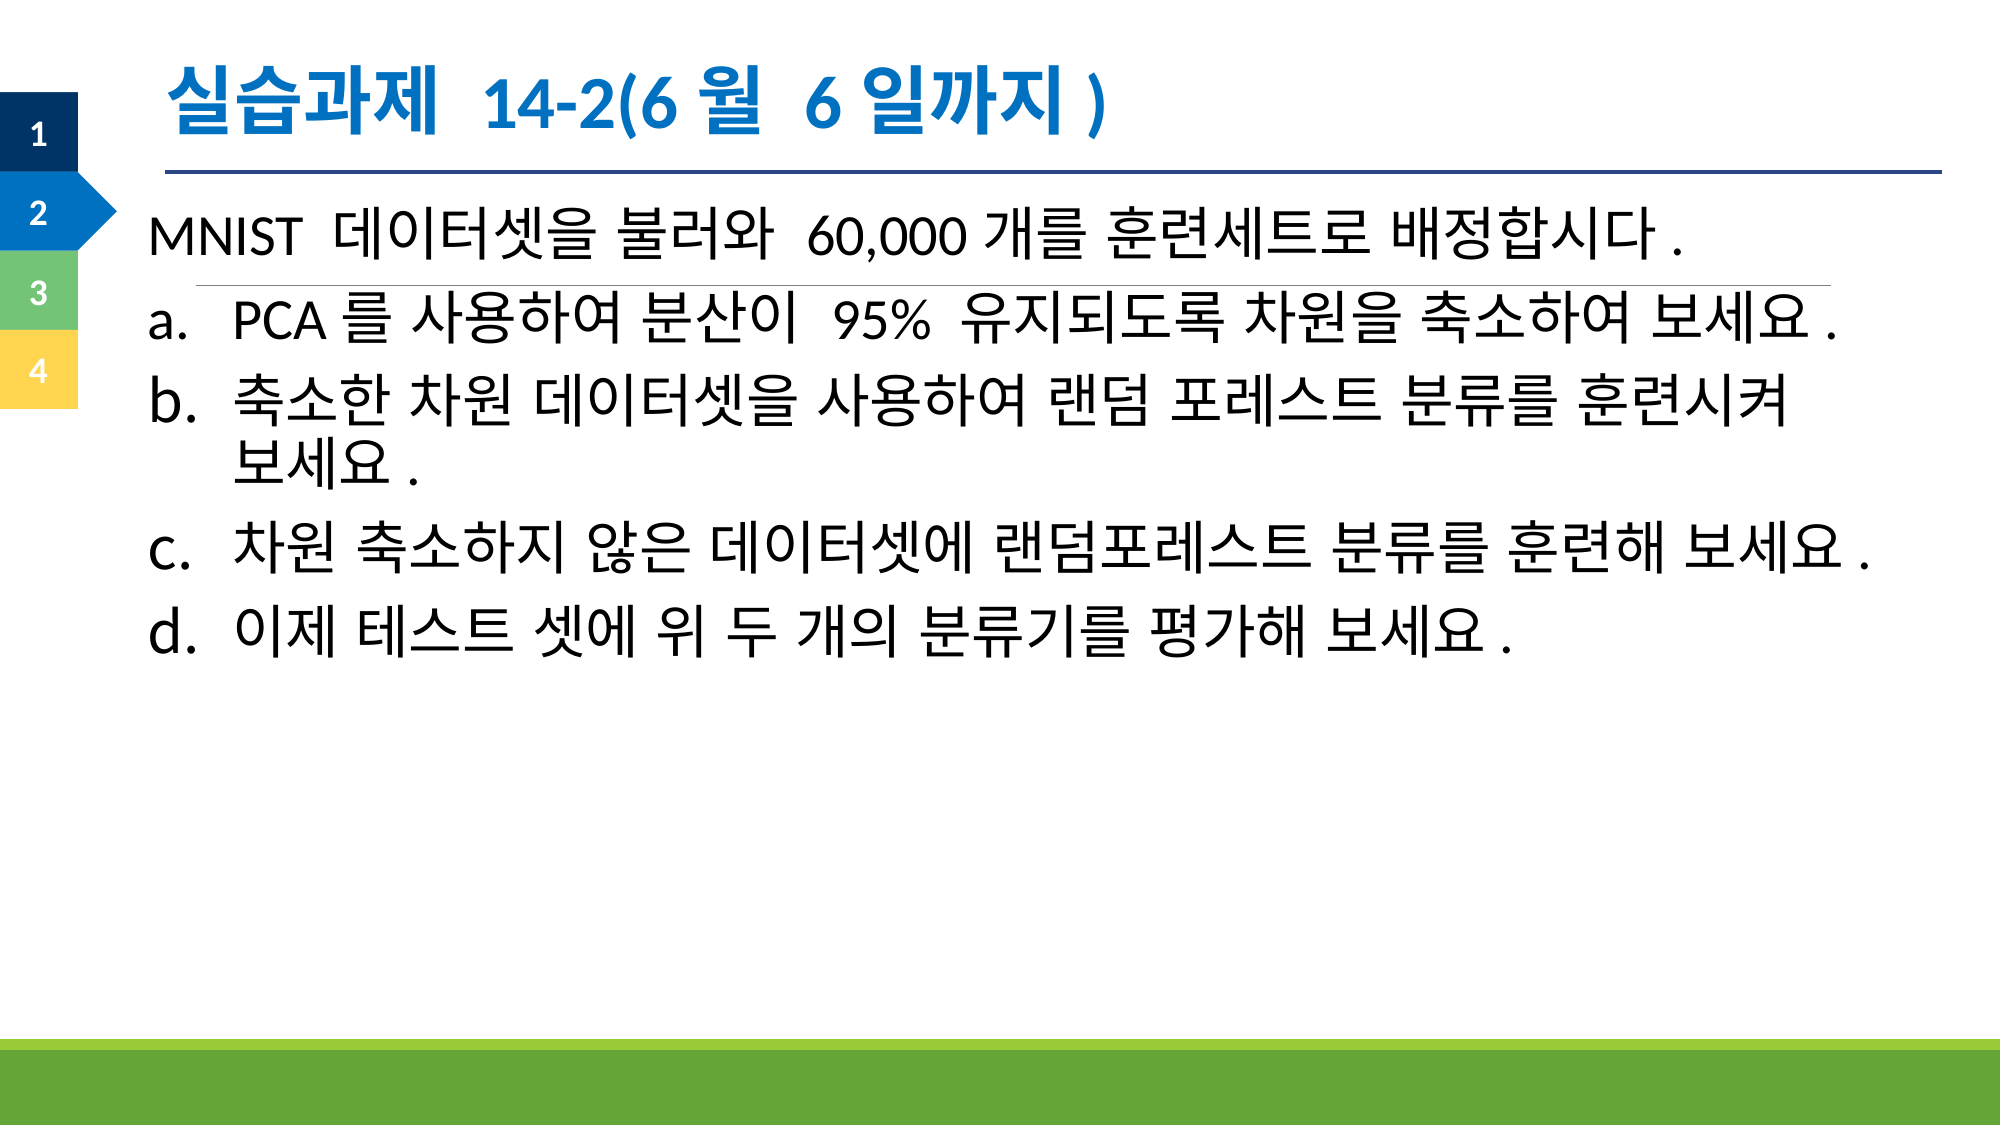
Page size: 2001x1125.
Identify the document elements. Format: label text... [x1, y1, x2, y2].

text_box MNIST 데이터셋을 불러와 60,000개를 훈련세트로 배정합시다. PCA를 사용하여 분산이 95% 유지되도록 차원을 축소하여 보세요. 축소한 차원 데이터셋을 사용하여 랜덤 포레스트 분류를 훈련시켜 보세요. 차원 축소하지 않은 데이터셋에 랜덤포레스트 분류를 훈련해 보세요. 이제 테스트 셋에 위 두 개의 분류기를 평가해 보세요. [132, 197, 1863, 1014]
list 실습과제 14-2(6월 6일까지) [165, 36, 1914, 172]
